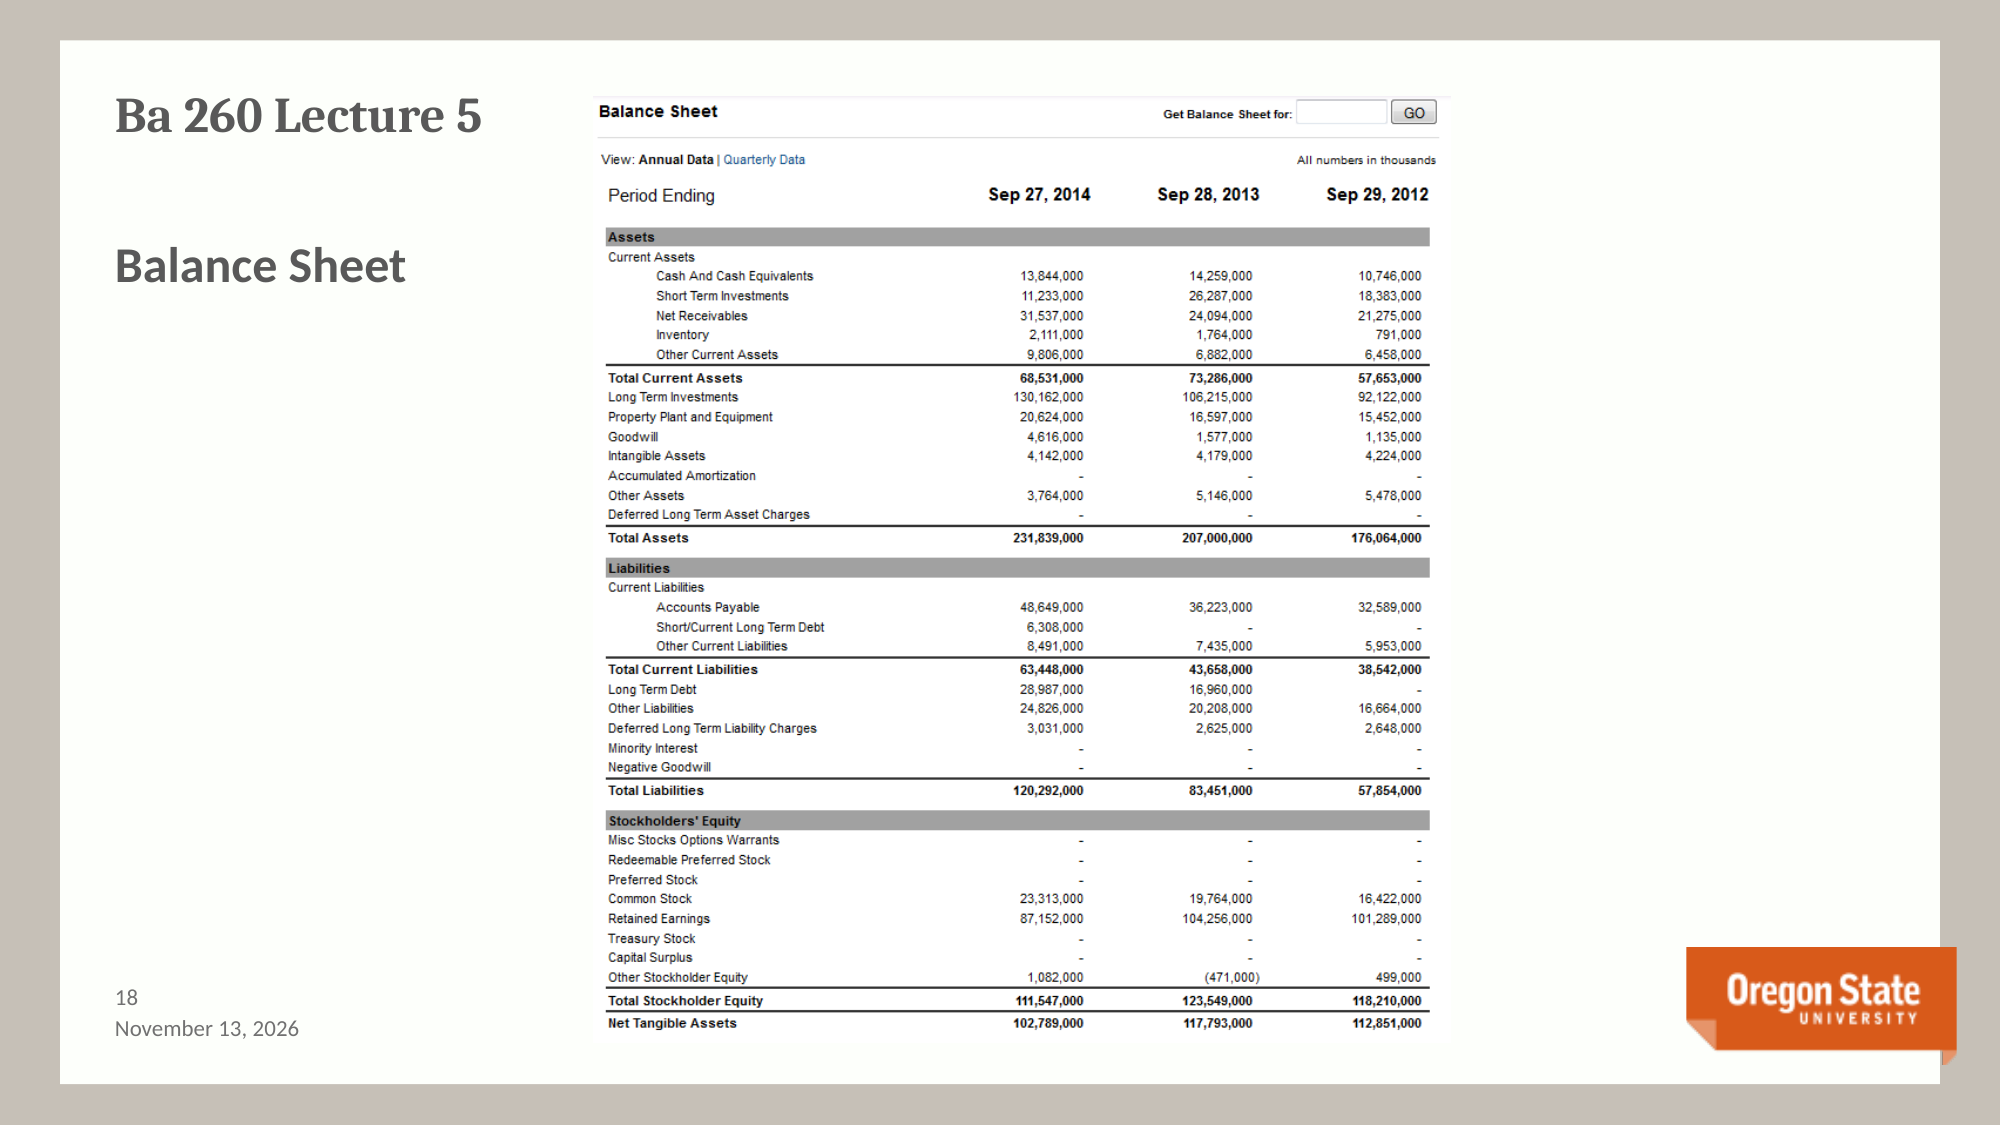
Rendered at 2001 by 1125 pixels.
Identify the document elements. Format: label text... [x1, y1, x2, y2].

slide_number 17 [99, 982, 180, 1013]
list Balance Sheet [99, 224, 587, 938]
title Ba 260 Lecture 5 [99, 75, 1900, 188]
picture [592, 96, 1452, 1043]
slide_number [99, 1012, 500, 1043]
